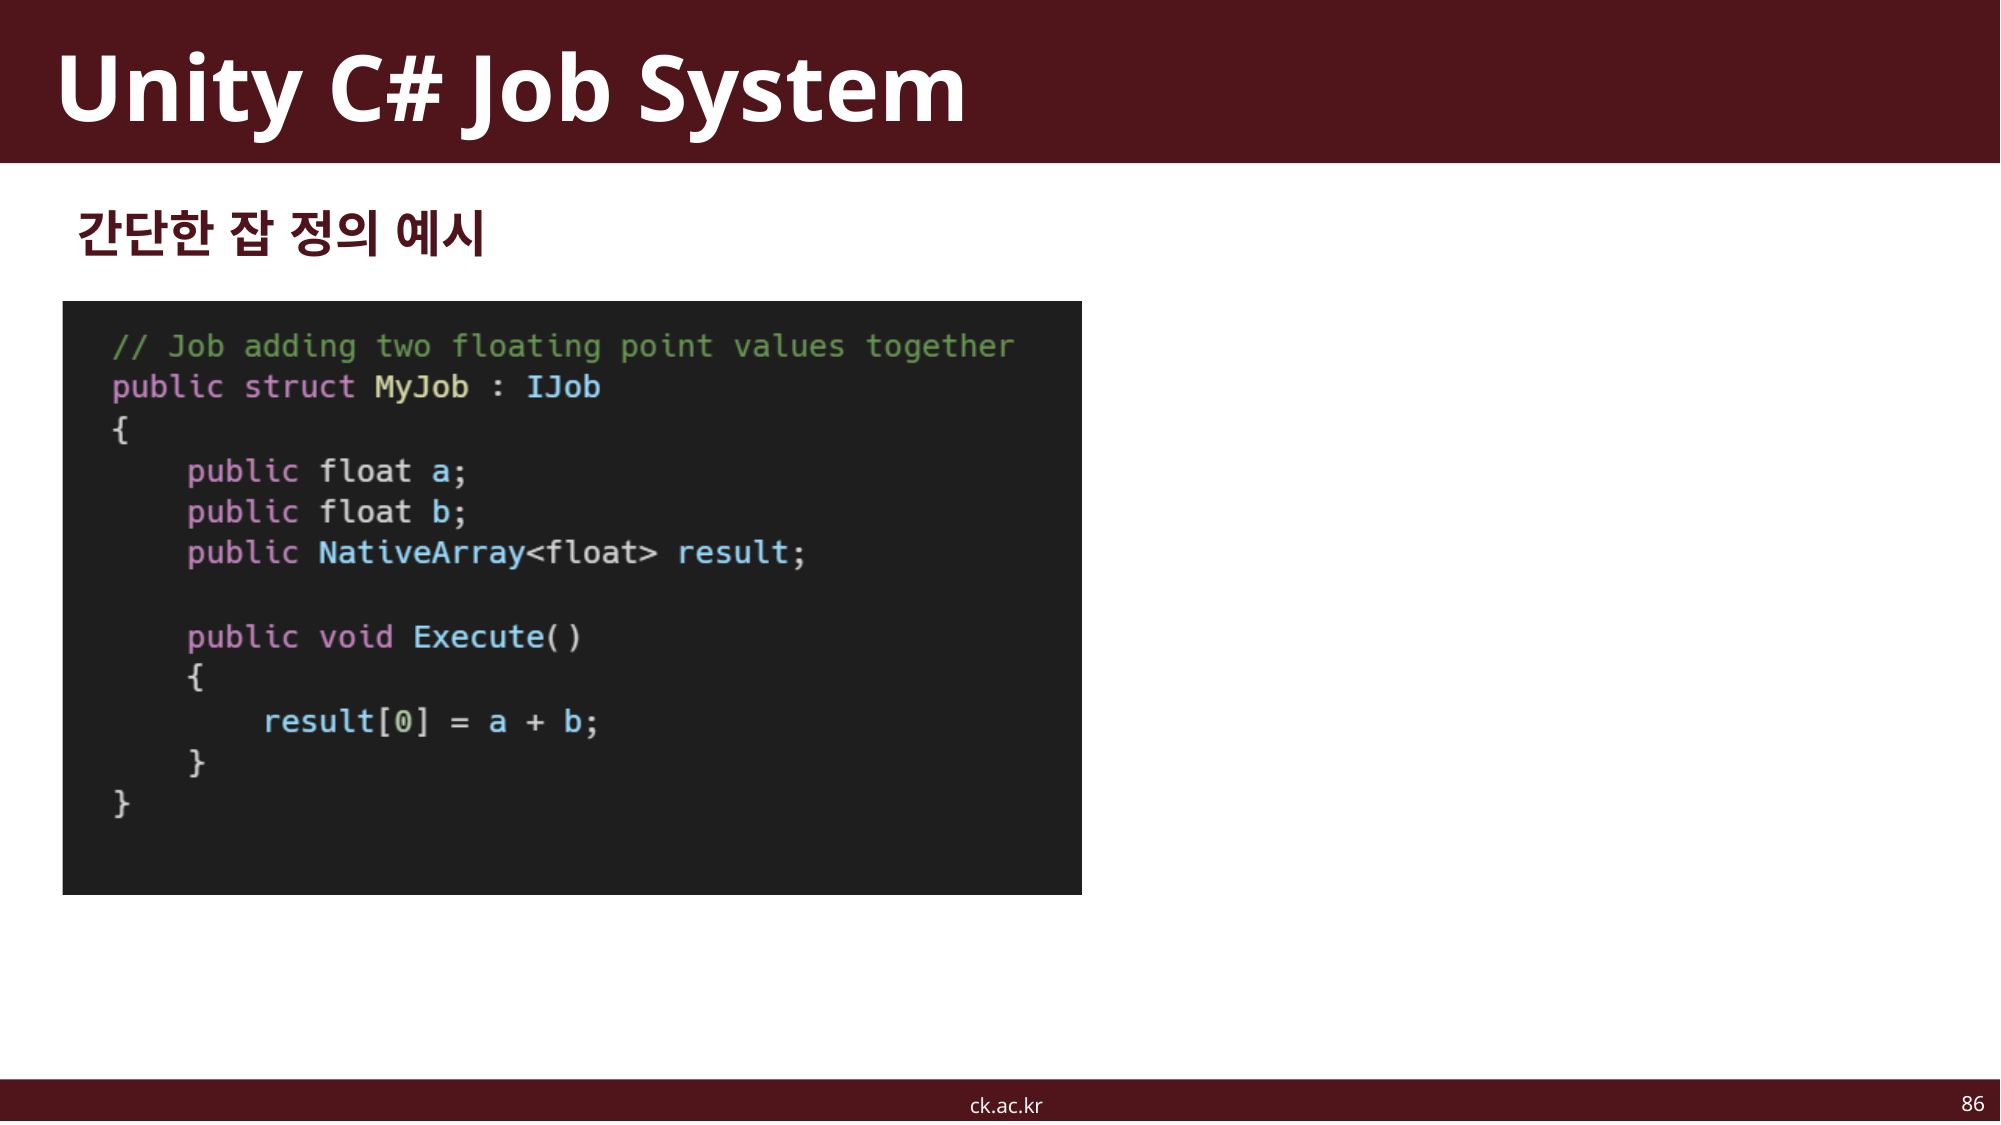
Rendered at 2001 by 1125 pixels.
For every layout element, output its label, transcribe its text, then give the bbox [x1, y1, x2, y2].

footer ck.ac.kr [949, 1084, 1064, 1125]
picture [62, 301, 1082, 896]
slide_number 86 [1911, 1083, 2000, 1125]
text_box 간단한 잡 정의 예시 [62, 194, 1064, 270]
title Unity C# Job System [39, 34, 1289, 149]
